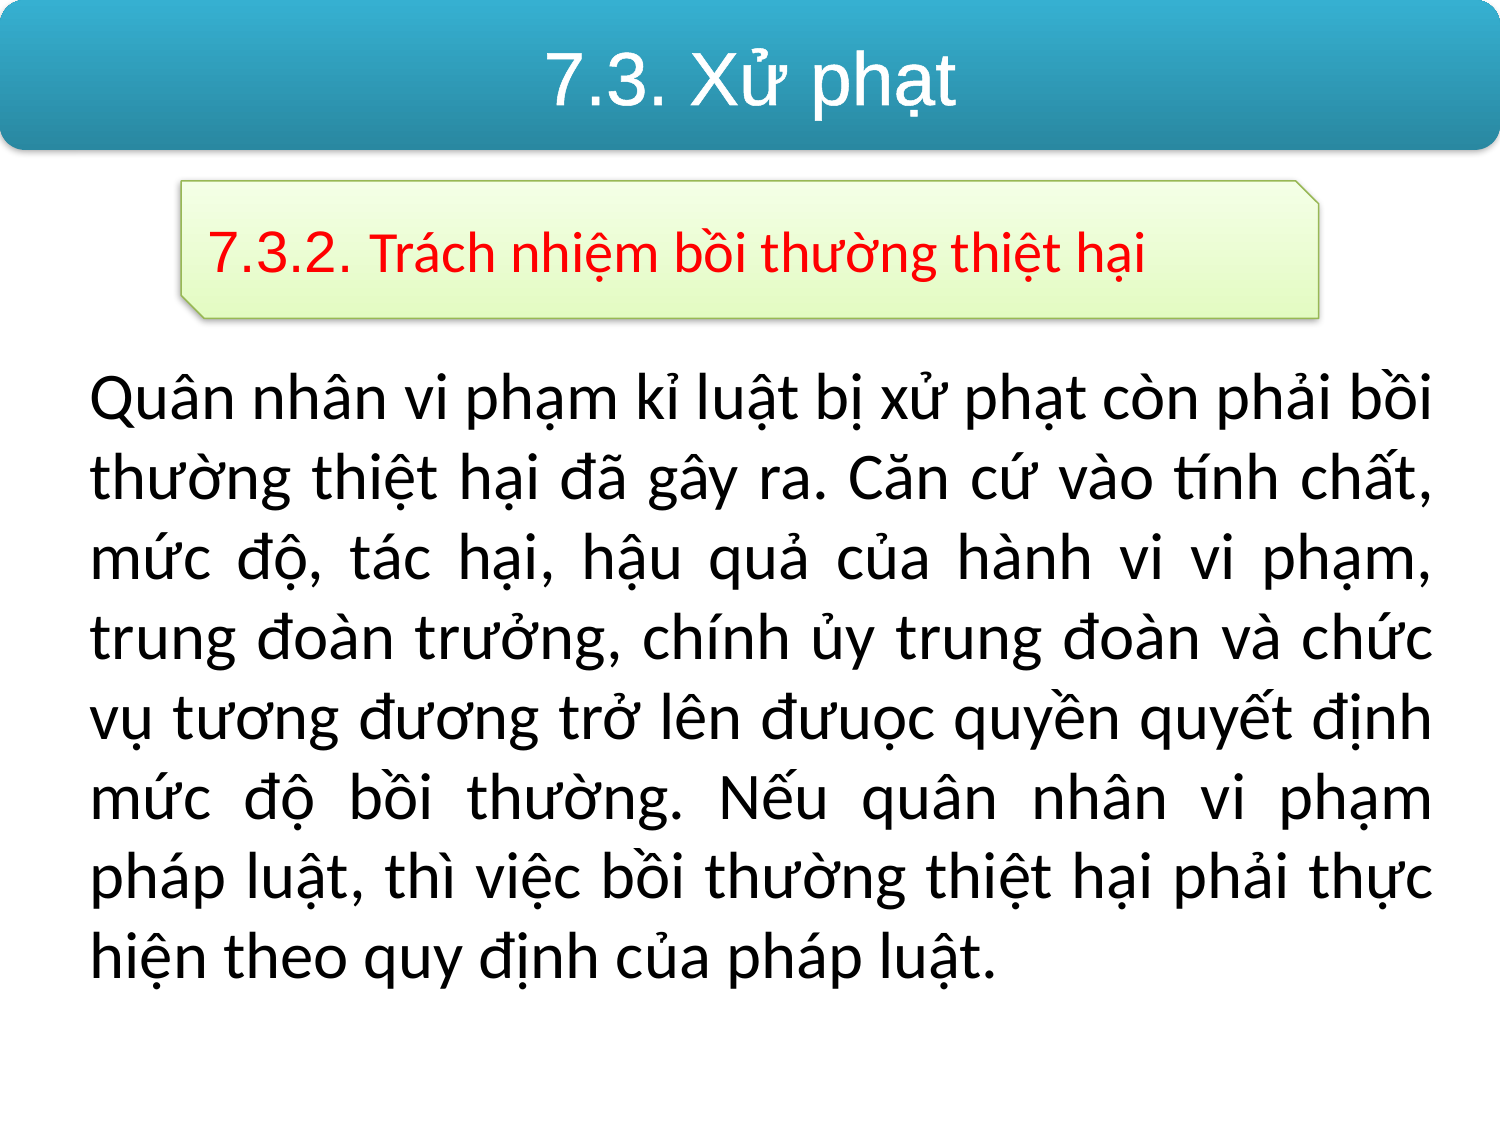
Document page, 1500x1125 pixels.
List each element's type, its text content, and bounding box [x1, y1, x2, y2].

text_box Quân nhân vi phạm kỉ luật bị xử phạt còn phải bồi thường thiệt hại đã gây ra. Căn cứ vào tính chất, mức độ, tác hại, hậu quả của hành vi vi phạm, trung đoàn trưởng, chính ủy trung đoàn và chức vụ tương đương trở lên đưuọc quyền quyết định mức độ bồi thường. Nếu quân nhân vi phạm pháp luật, thì việc bồi thường thiệt hại phải thực hiện theo quy định của pháp luật. [75, 345, 1450, 1000]
text_box 7.3. Xử phạt [0, 0, 1500, 150]
text_box 7.3.2. Trách nhiệm bồi thường thiệt hại [180, 180, 1320, 320]
